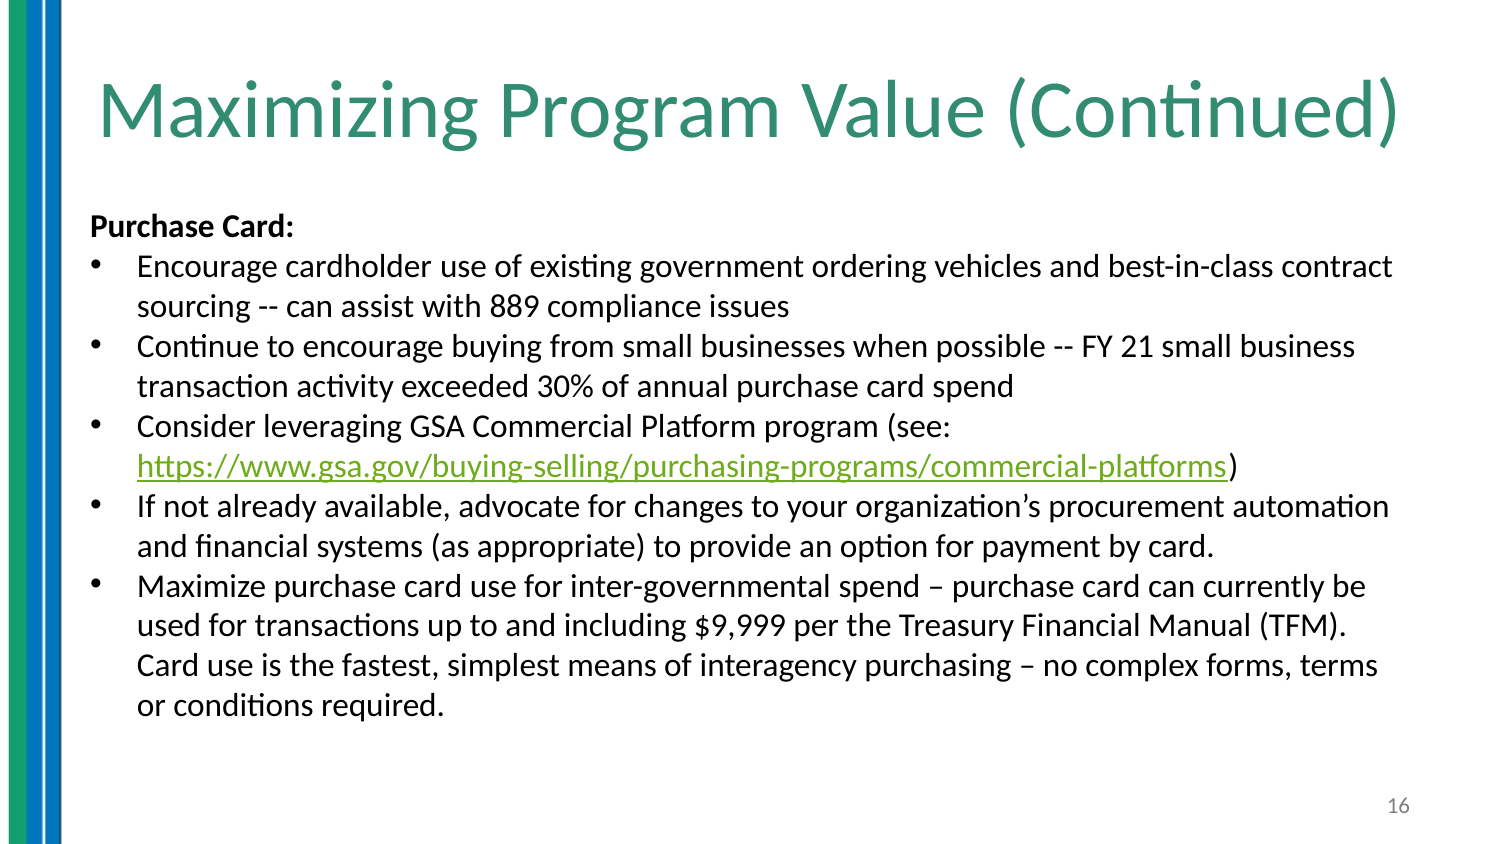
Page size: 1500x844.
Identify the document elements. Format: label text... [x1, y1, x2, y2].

picture [29, 0, 1500, 844]
title Maximizing Program Value (Continued) [75, 33, 1425, 175]
list Purchase Card: Encourage cardholder use of existing government ordering vehicles and best-in-class contract sourcing -- can assist with 889 compliance issues Continue to encourage buying from small businesses when possible -- FY 21 small business transaction activity exceeded 30% of annual purchase card spend Consider leveraging GSA Commercial Platform program (see: https://www.gsa.gov/buying-selling/purchasing-programs/commercial-platforms) If not already available, advocate for changes to your organization’s procurement automation and financial systems (as appropriate) to provide an option for payment by card. Maximize purchase card use for inter-governmental spend – purchase card can currently be used for transactions up to and including $9,999 per the Treasury Financial Manual (TFM). Card use is the fastest, simplest means of interagency purchasing – no complex forms, terms or conditions required. [75, 196, 1425, 754]
picture [0, 0, 26, 844]
